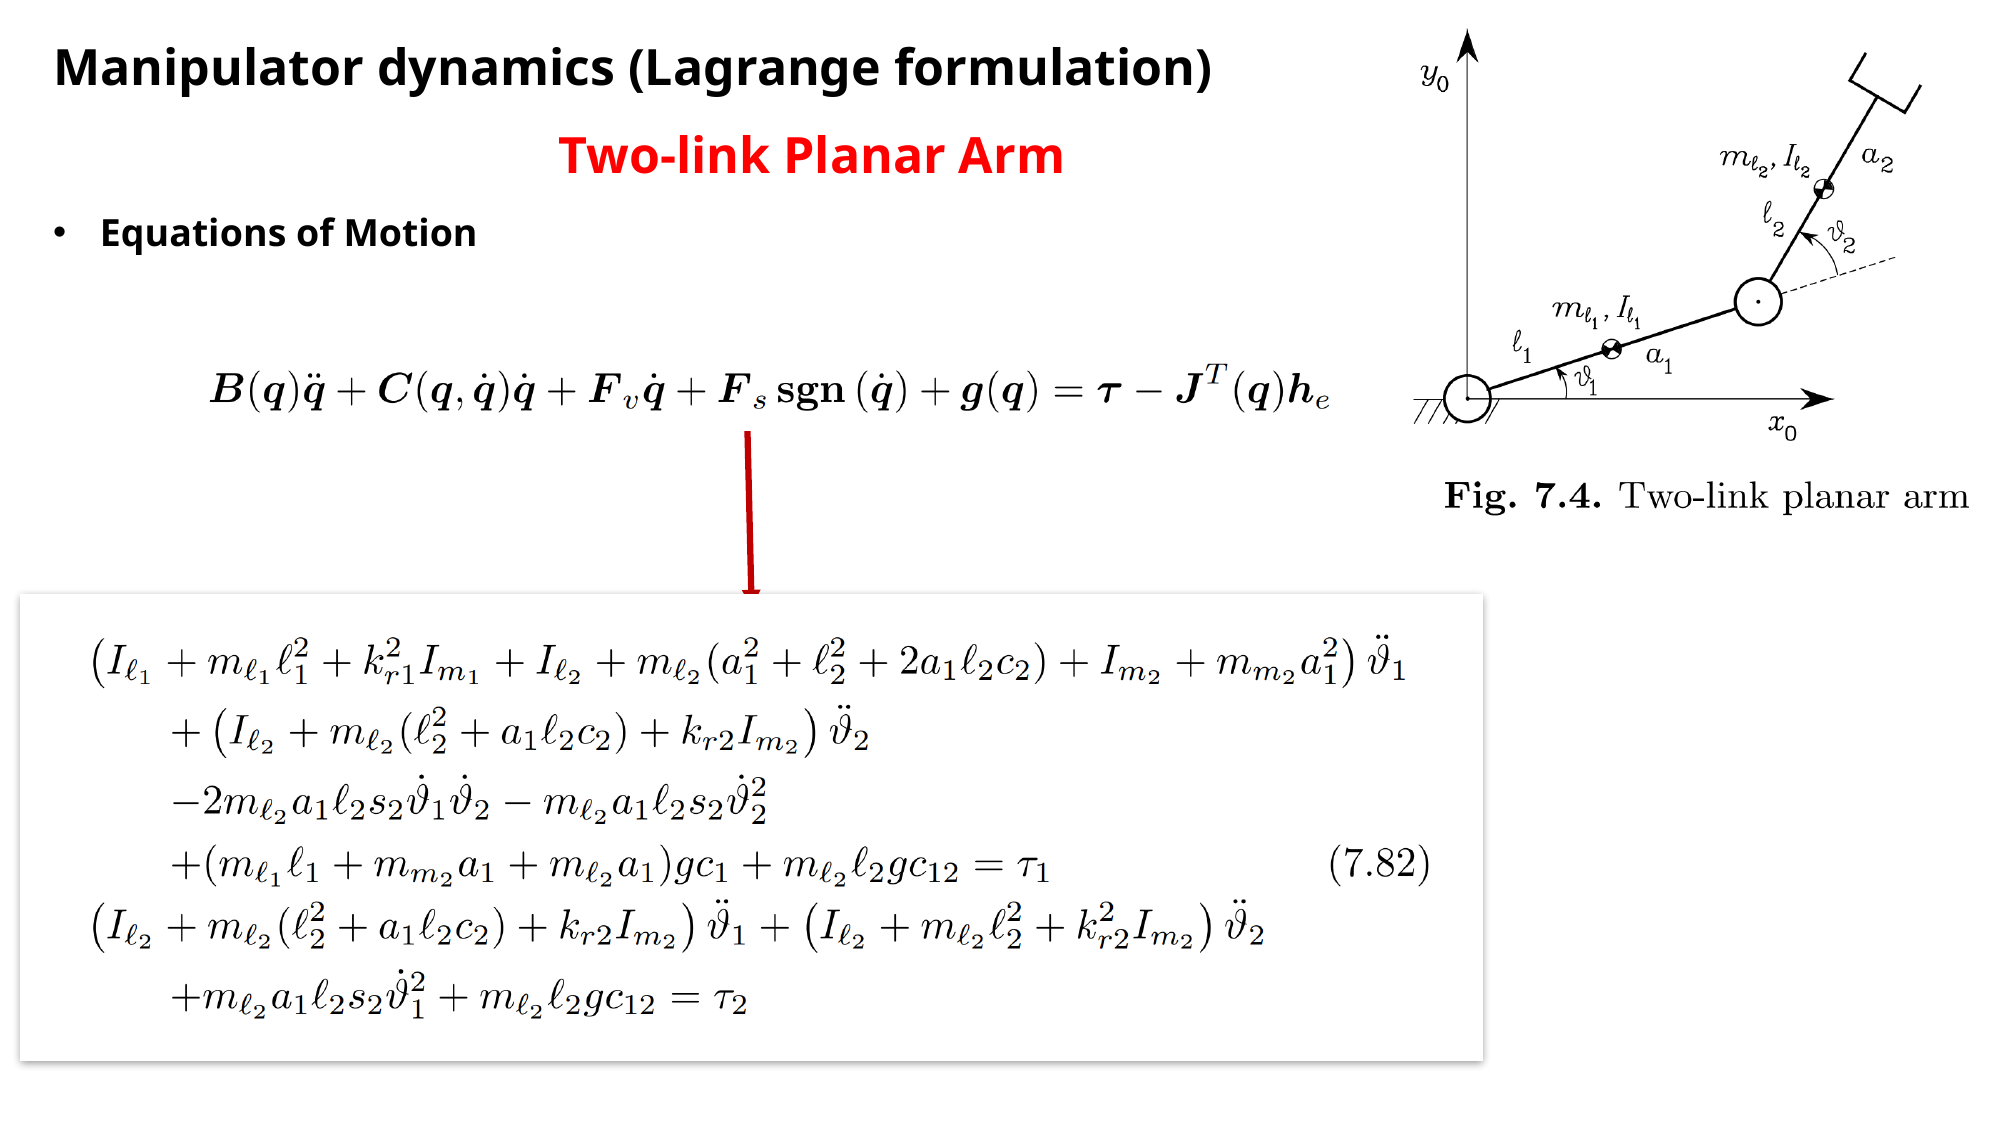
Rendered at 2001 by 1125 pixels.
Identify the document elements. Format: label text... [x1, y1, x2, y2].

picture [149, 330, 1346, 431]
picture [1371, 0, 2000, 531]
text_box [747, 431, 752, 608]
text_box Two-link Planar Arm [543, 115, 1222, 201]
title Manipulator dynamics (Lagrange formulation) [38, 23, 1371, 115]
picture [34, 608, 1469, 1047]
text_box Equations of Motion [38, 201, 1050, 261]
